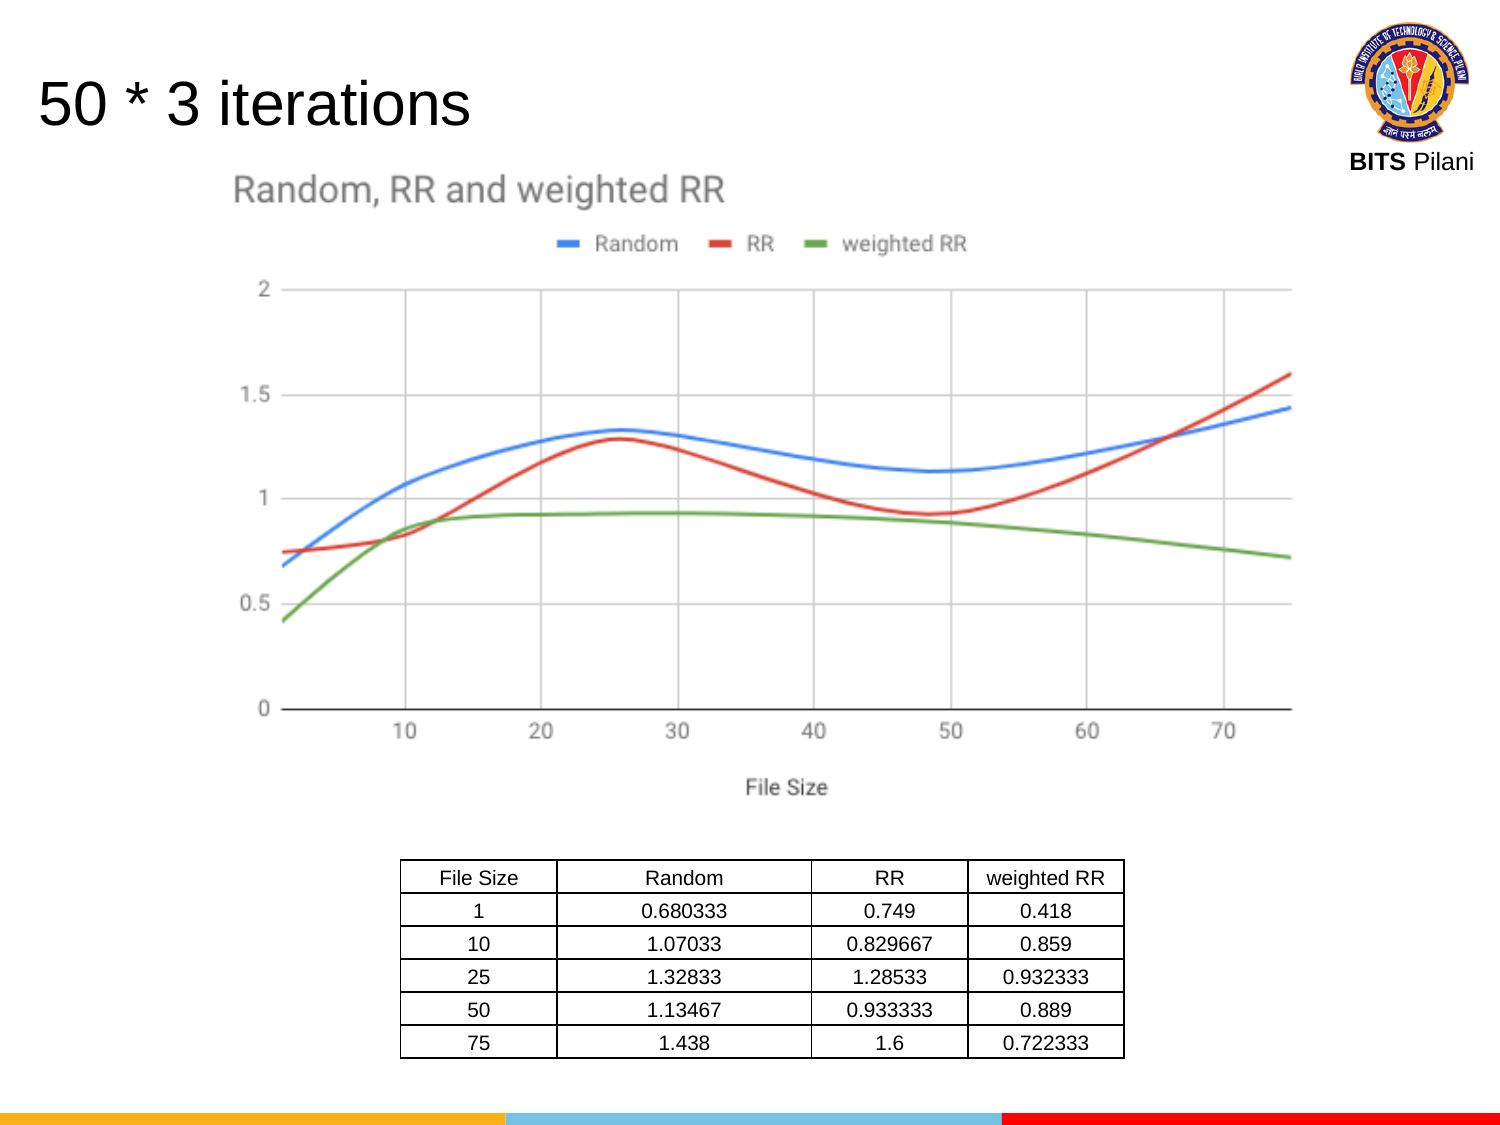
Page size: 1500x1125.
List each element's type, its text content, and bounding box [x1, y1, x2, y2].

table_cell 1.13467 [558, 993, 811, 1024]
table_cell 0.680333 [558, 894, 811, 925]
table_cell 1 [401, 894, 556, 925]
picture [198, 137, 1327, 835]
text_box 50 * 3 iterations [39, 68, 1317, 138]
table_cell 1.32833 [558, 960, 811, 991]
table_header Random [558, 861, 811, 892]
table_cell 0.889 [969, 993, 1123, 1024]
table_cell 25 [401, 960, 556, 991]
table_cell 1.28533 [812, 960, 967, 991]
table_cell 10 [401, 927, 556, 958]
table_cell 0.418 [969, 894, 1123, 925]
table_cell 1.438 [558, 1026, 811, 1057]
table_cell 0.749 [812, 894, 967, 925]
table_cell 1.6 [812, 1026, 967, 1057]
table_cell 1.07033 [558, 927, 811, 958]
table_cell 0.933333 [812, 993, 967, 1024]
table_cell 0.829667 [812, 927, 967, 958]
table_cell 75 [401, 1026, 556, 1057]
table_header weighted RR [969, 861, 1123, 892]
table_cell 0.859 [969, 927, 1123, 958]
picture [1335, 3, 1489, 152]
table_header File Size [401, 861, 556, 892]
table_cell 0.722333 [969, 1026, 1123, 1057]
table_cell 0.932333 [969, 960, 1123, 991]
table_cell 50 [401, 993, 556, 1024]
table_header RR [812, 861, 967, 892]
